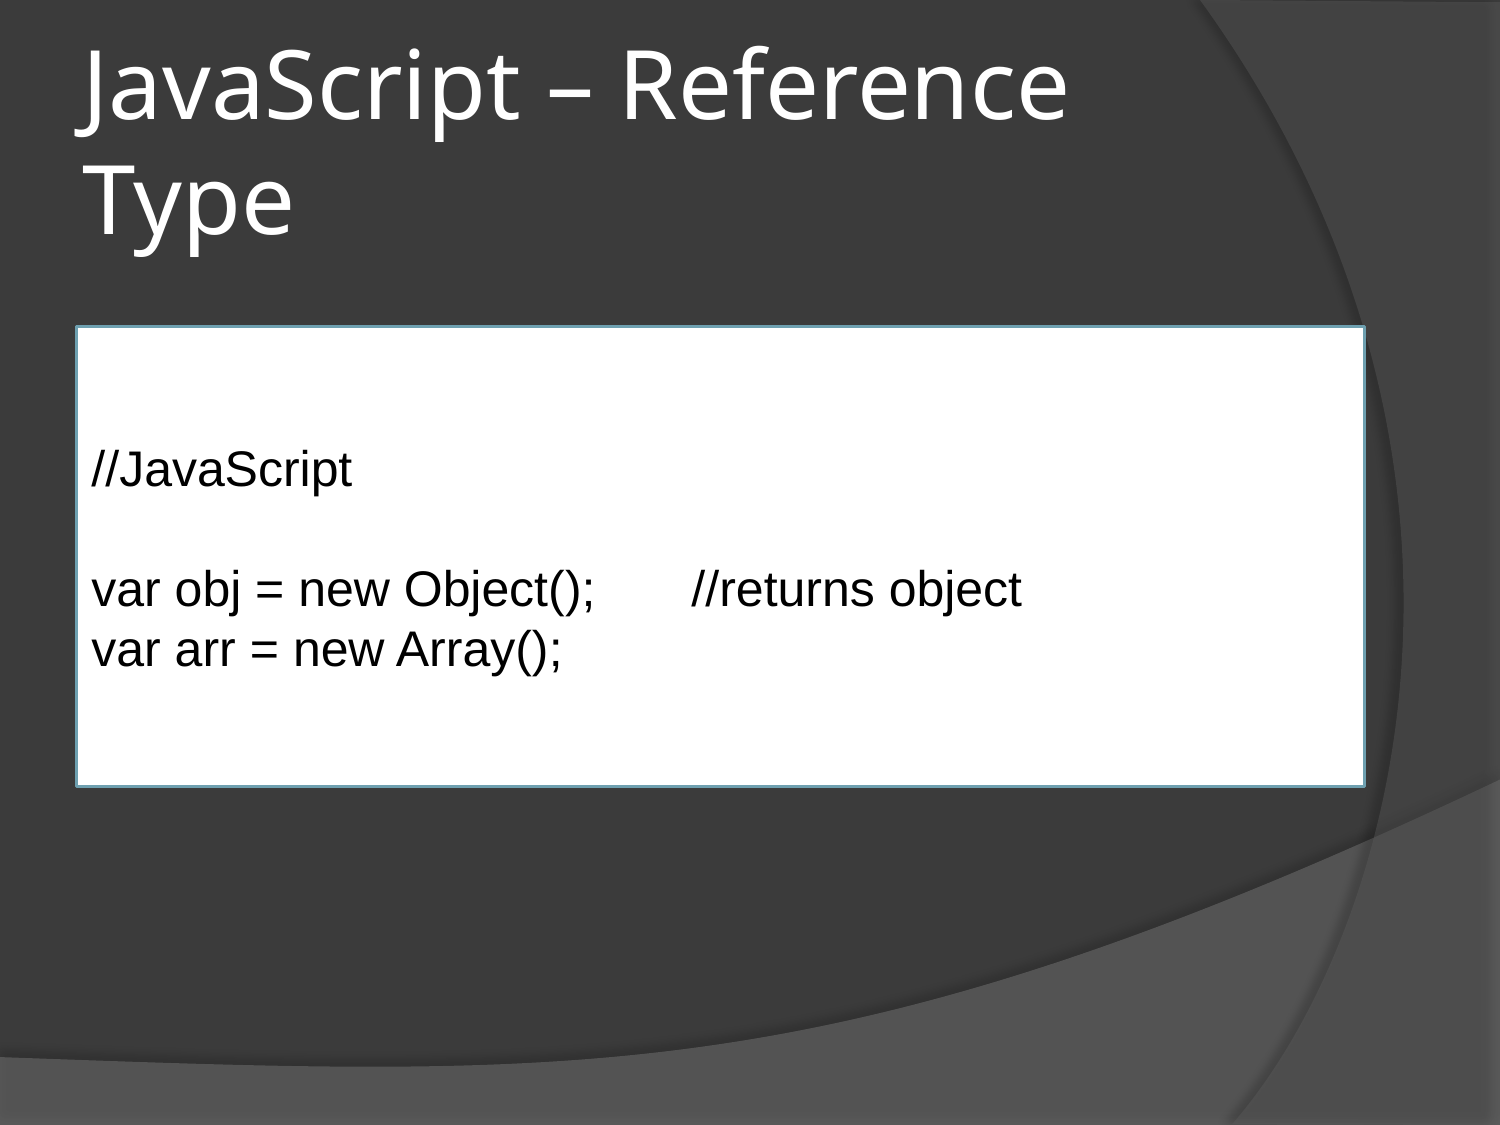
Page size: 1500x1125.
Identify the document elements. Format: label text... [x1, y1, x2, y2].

title JavaScript – Reference Type [75, 45, 1300, 233]
text_box //JavaScript var obj = new Object(); //returns object var arr = new Array(); [75, 325, 1366, 788]
